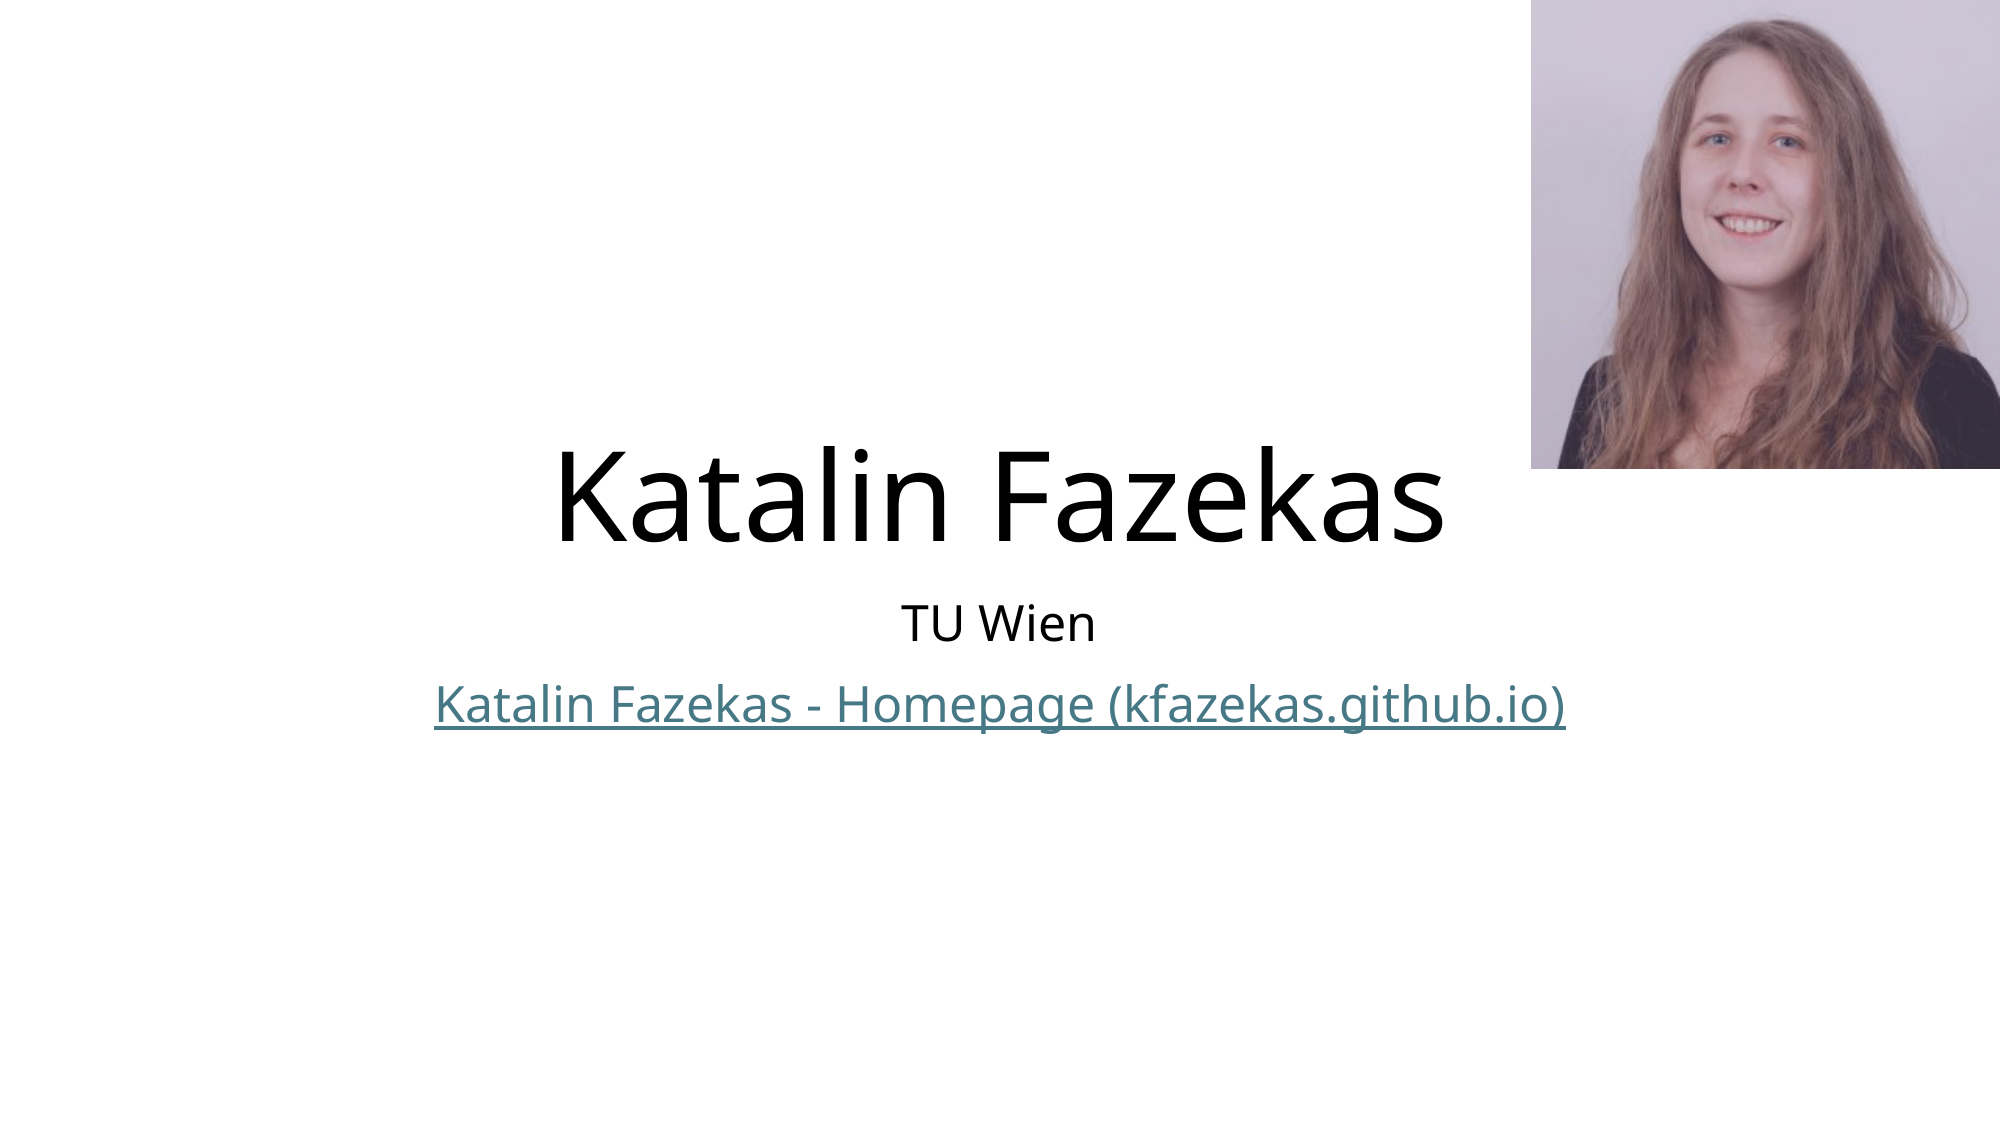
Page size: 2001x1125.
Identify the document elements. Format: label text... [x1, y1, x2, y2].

title Katalin Fazekas [249, 184, 1750, 576]
picture [1530, 0, 2000, 470]
subtitle TU Wien Katalin Fazekas - Homepage (kfazekas.github.io) [249, 590, 1750, 863]
